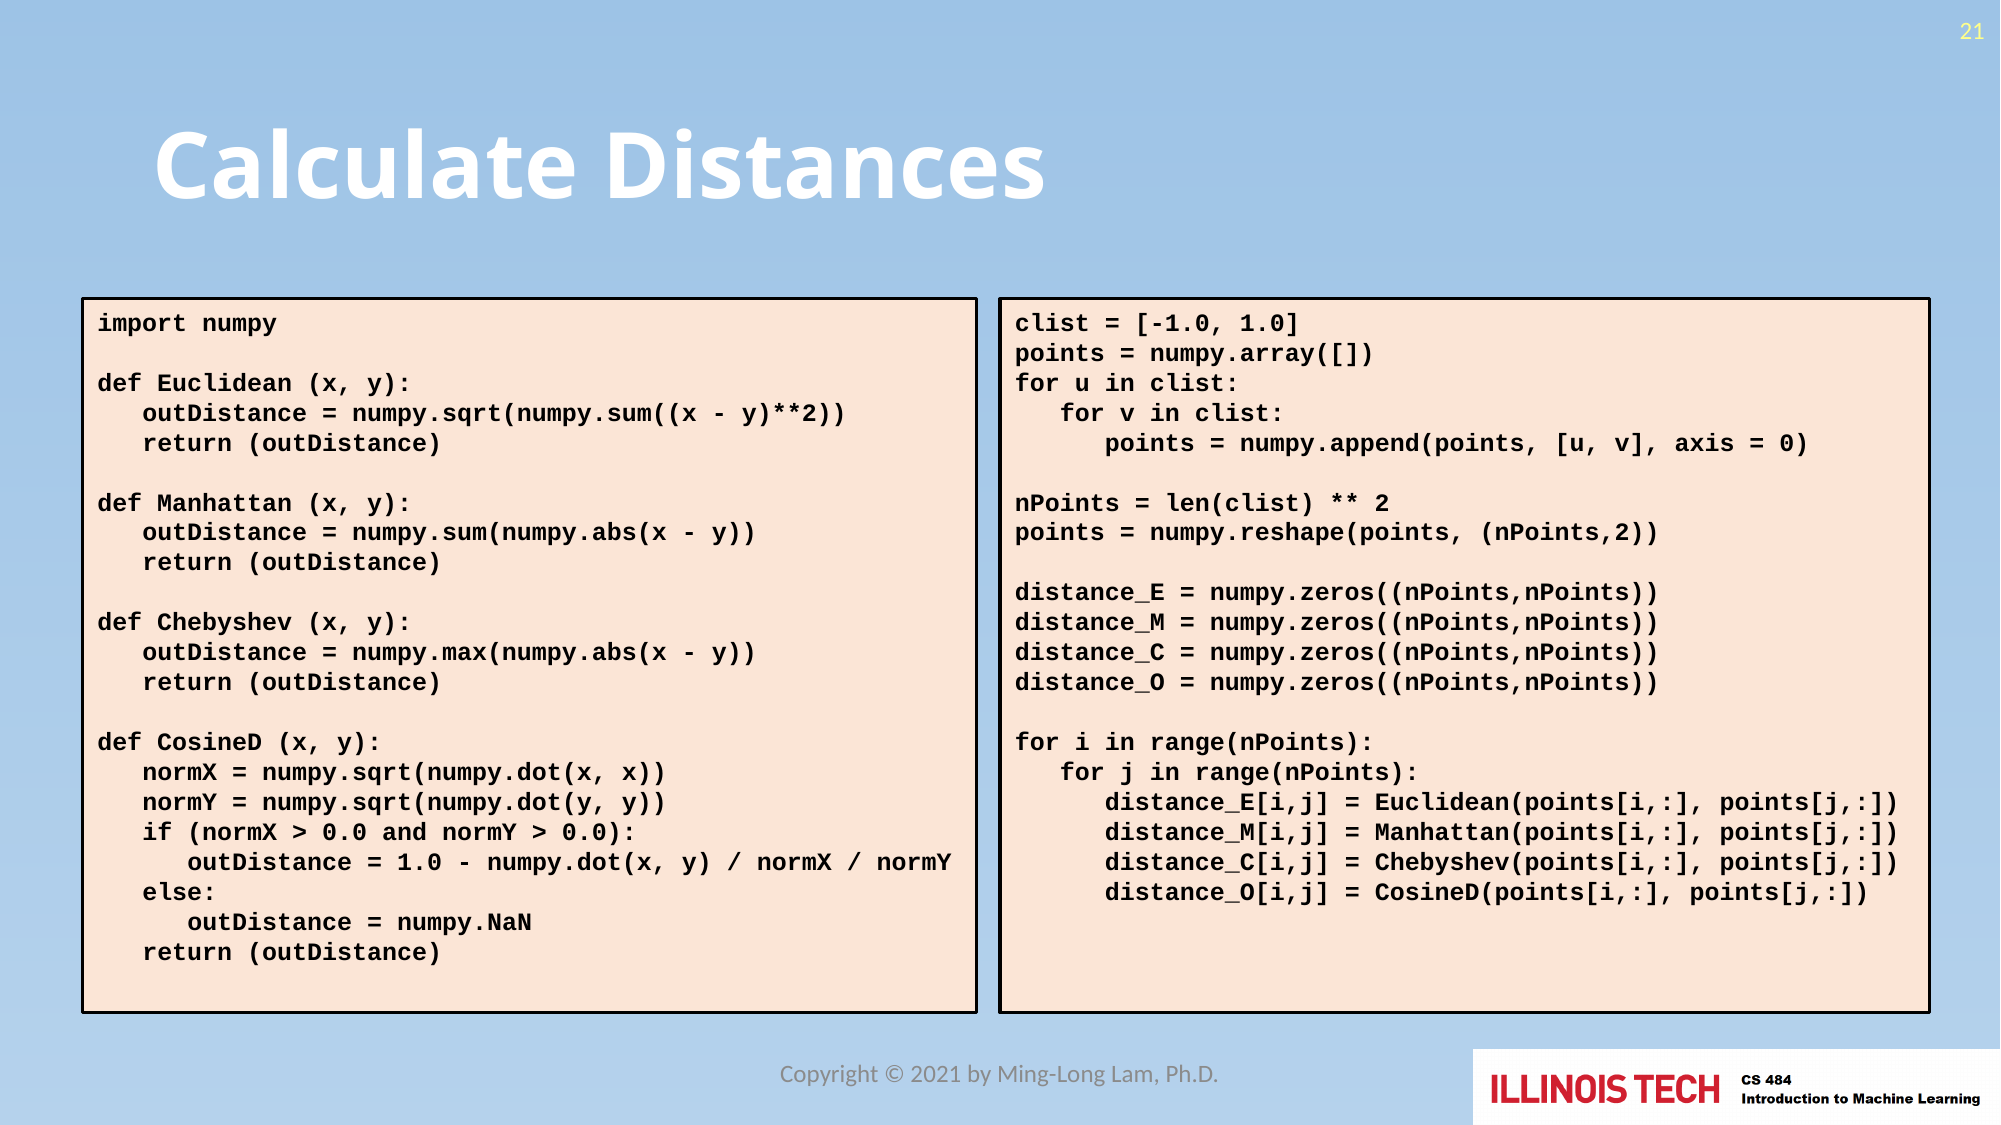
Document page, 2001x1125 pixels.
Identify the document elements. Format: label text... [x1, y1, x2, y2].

slide_number 21 [1550, 0, 2000, 60]
text_box clist = [-1.0, 1.0] points = numpy.array([]) for u in clist: for v in clist: points = numpy.append(points, [u, v], axis = 0) nPoints = len(clist) ** 2 points = numpy.reshape(points, (nPoints,2)) distance_E = numpy.zeros((nPoints,nPoints)) distance_M = numpy.zeros((nPoints,nPoints)) distance_C = numpy.zeros((nPoints,nPoints)) distance_O = numpy.zeros((nPoints,nPoints)) for i in range(nPoints): for j in range(nPoints): distance_E[i,j] = Euclidean(points[i,:], points[j,:]) distance_M[i,j] = Manhattan(points[i,:], points[j,:]) distance_C[i,j] = Chebyshev(points[i,:], points[j,:]) distance_O[i,j] = CosineD(points[i,:], points[j,:]) [999, 298, 1930, 1013]
picture [1473, 1049, 2000, 1125]
footer Copyright © 2021 by Ming-Long Lam, Ph.D. [662, 1042, 1338, 1103]
title Calculate Distances [137, 59, 1863, 278]
list import numpy def Euclidean (x, y): outDistance = numpy.sqrt(numpy.sum((x - y)**2)) return (outDistance) def Manhattan (x, y): outDistance = numpy.sum(numpy.abs(x - y)) return (outDistance) def Chebyshev (x, y): outDistance = numpy.max(numpy.abs(x - y)) return (outDistance) def CosineD (x, y): normX = numpy.sqrt(numpy.dot(x, x)) normY = numpy.sqrt(numpy.dot(y, y)) if (normX > 0.0 and normY > 0.0): outDistance = 1.0 - numpy.dot(x, y) / normX / normY else: outDistance = numpy.NaN return (outDistance) [82, 298, 977, 1013]
